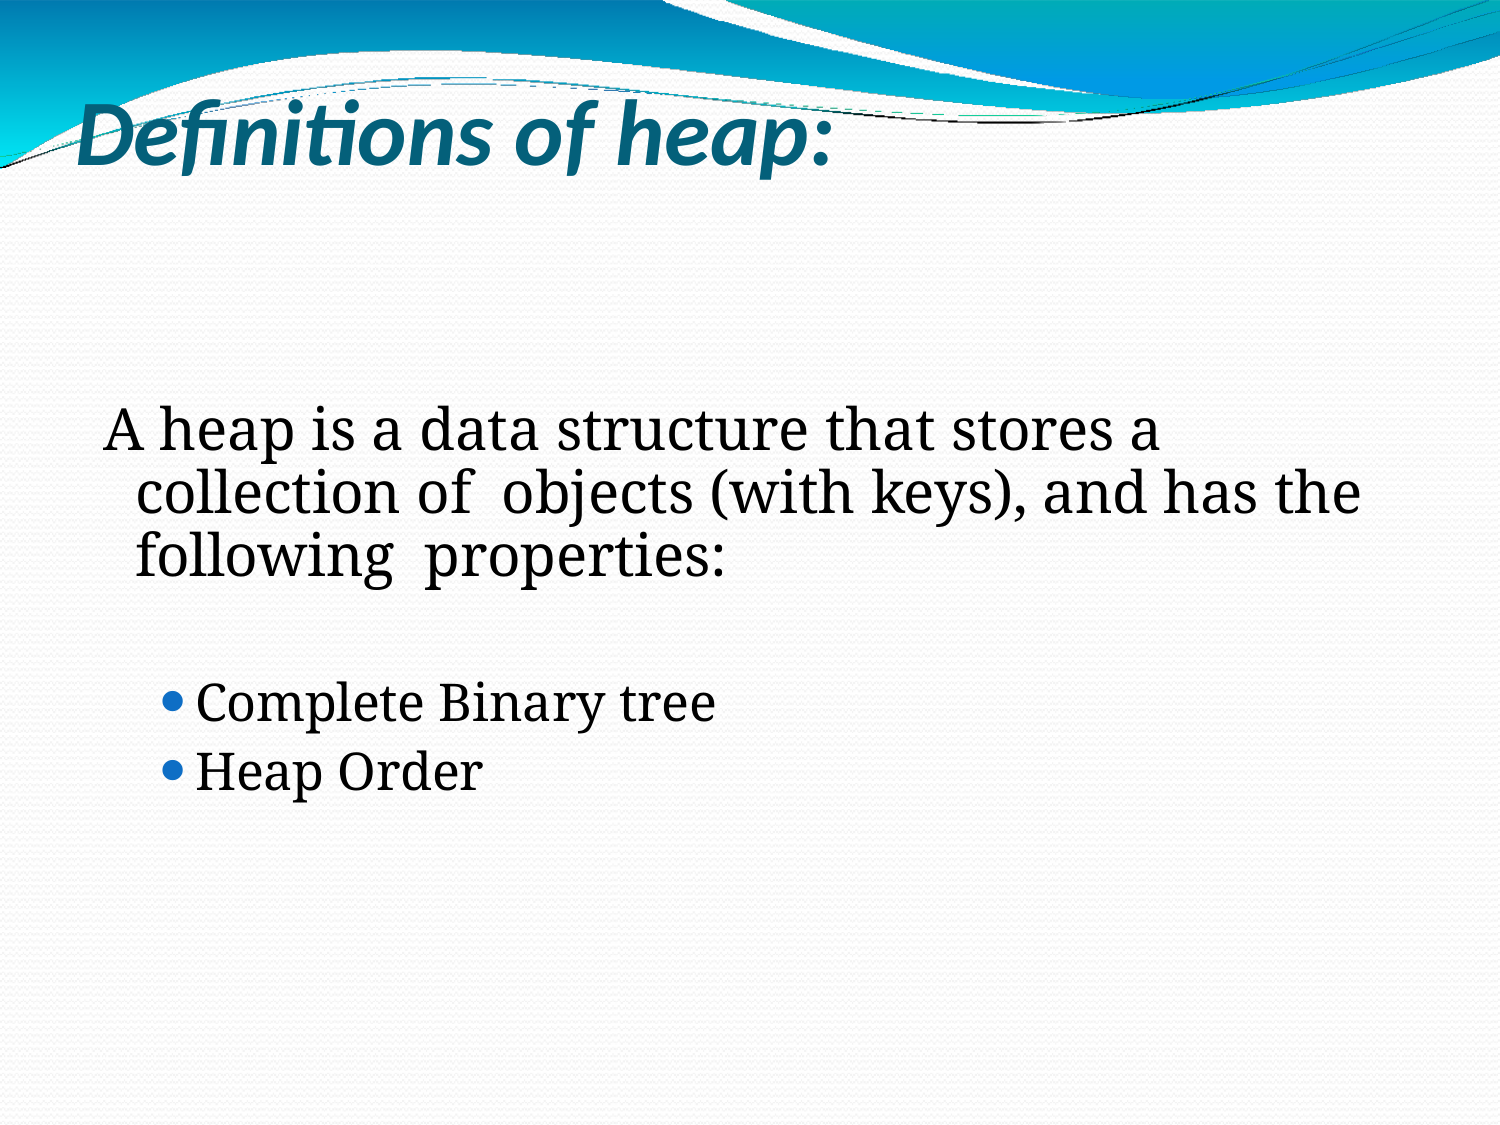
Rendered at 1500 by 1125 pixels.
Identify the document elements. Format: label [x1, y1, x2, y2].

text_box [0, 0, 1500, 1125]
